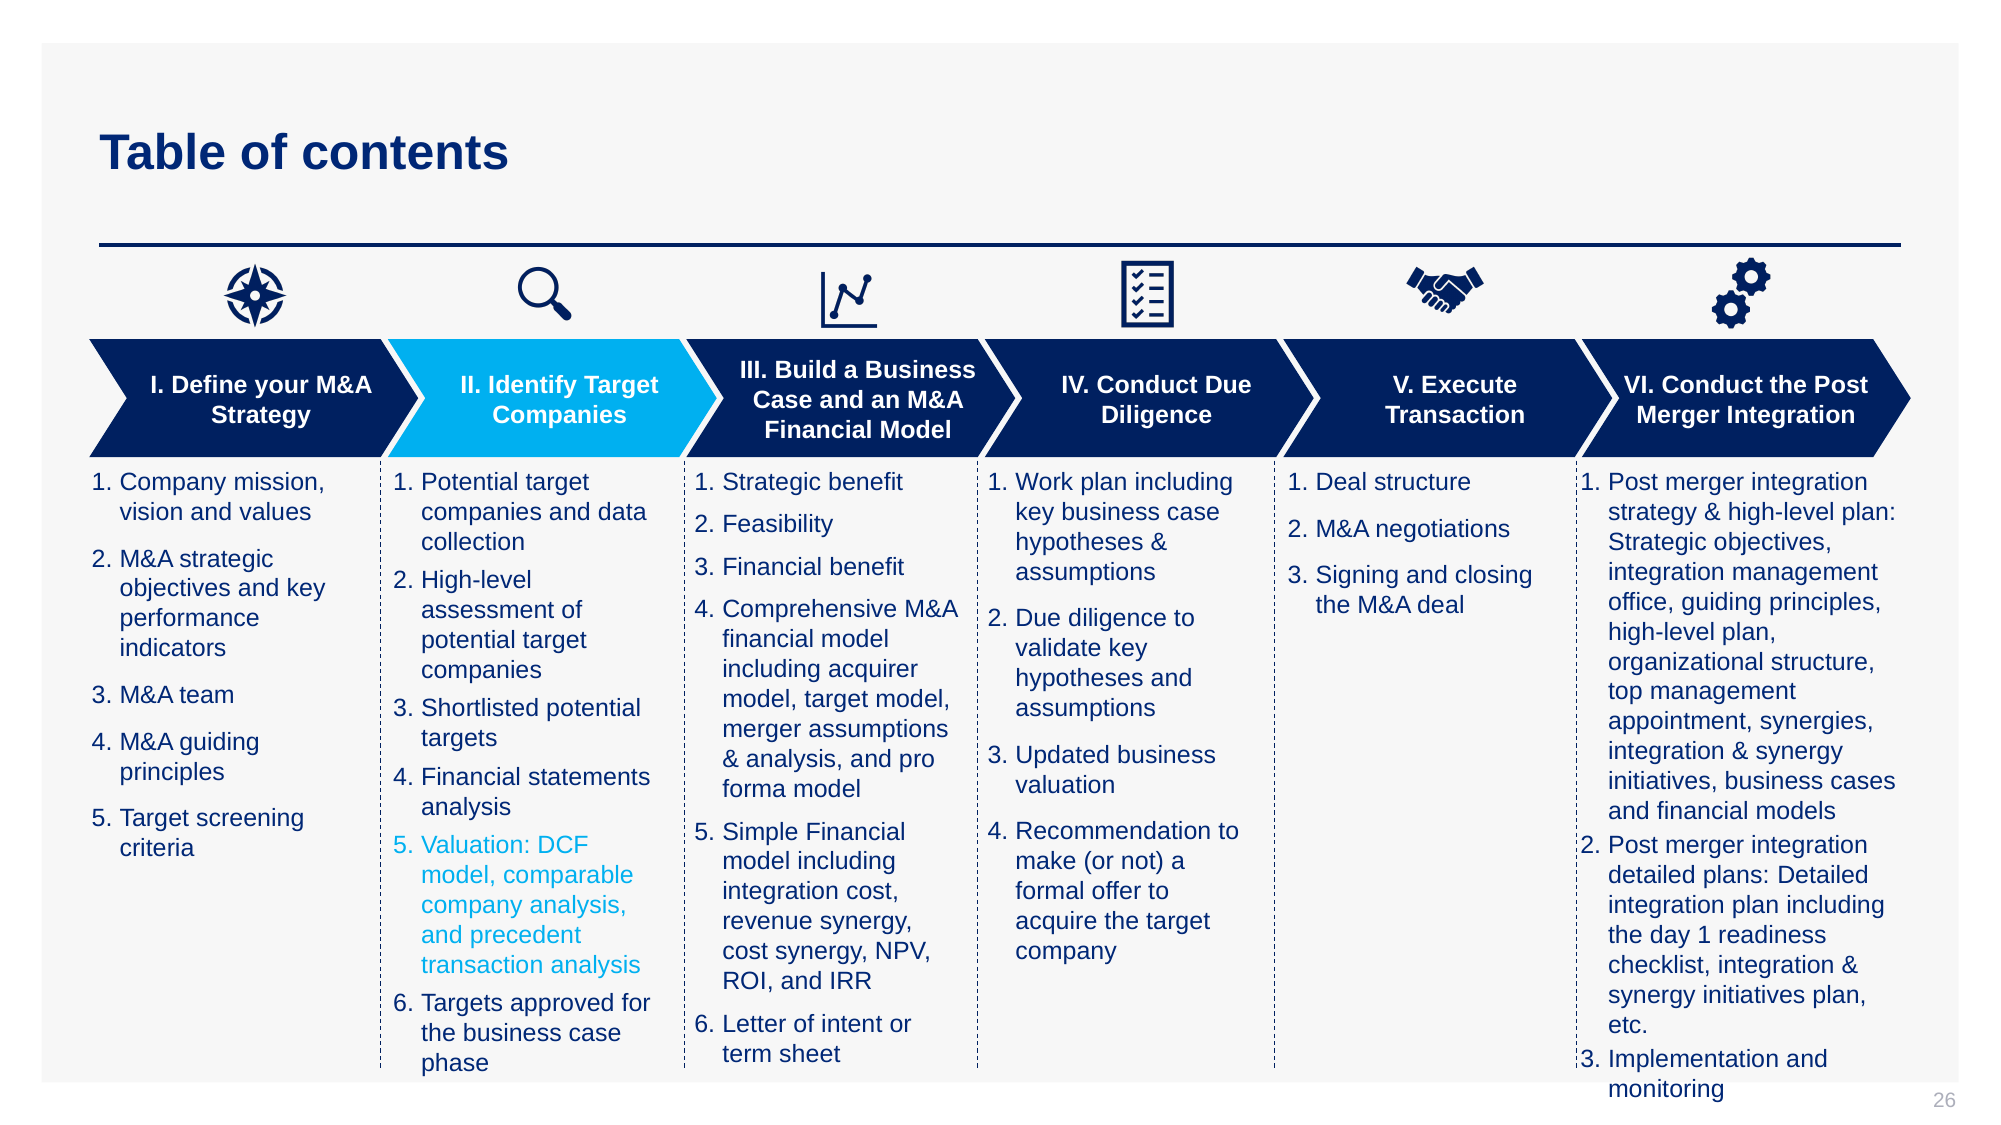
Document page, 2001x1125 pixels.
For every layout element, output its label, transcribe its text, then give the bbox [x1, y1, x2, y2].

text_box Company mission, vision and values M&A strategic objectives and key performance indicators M&A team M&A guiding principles Target screening criteria [91, 458, 373, 916]
text_box Potential target companies and data collection High-level assessment of potential target companies Shortlisted potential targets Financial statements analysis Valuation: DCF model, comparable company analysis, and precedent transaction analysis Targets approved for the business case phase [393, 458, 674, 1084]
text_box III. Build a Business Case and an M&A Financial Model [686, 339, 1016, 458]
picture [512, 261, 577, 326]
text_box Post merger integration strategy & high-level plan: Strategic objectives, integration management office, guiding principles, high-level plan, organizational structure, top management appointment, synergies, integration & synergy initiatives, business cases and financial models Post merger integration detailed plans: Detailed integration plan including the day 1 readiness checklist, integration & synergy initiatives plan, etc. Implementation and monitoring [1580, 458, 1929, 1110]
text_box Work plan including key business case hypotheses & assumptions Due diligence to validate key hypotheses and assumptions Updated business valuation Recommendation to make (or not) a formal offer to acquire the target company [987, 458, 1269, 972]
text_box Strategic benefit Feasibility Financial benefit Comprehensive M&A financial model including acquirer model, target model, merger assumptions & analysis, and pro forma model Simple Financial model including integration cost, revenue synergy, cost synergy, NPV, ROI, and IRR Letter of intent or term sheet [694, 458, 976, 1075]
picture [1107, 254, 1188, 334]
text_box II. Identify Target Companies [387, 339, 717, 458]
text_box V. Execute Transaction [1283, 339, 1613, 458]
text_box IV. Conduct Due Diligence [984, 339, 1314, 458]
text_box Deal structure M&A negotiations Signing and closing the M&A deal [1287, 458, 1569, 626]
slide_number 26 [1506, 1088, 1957, 1119]
picture [215, 255, 295, 336]
title Table of contents [84, 59, 1802, 239]
text_box VI. Conduct the Post Merger Integration [1581, 339, 1911, 458]
picture [1402, 247, 1488, 333]
picture [811, 261, 887, 337]
text_box I. Define your M&A Strategy [89, 339, 419, 458]
picture [1697, 250, 1784, 336]
